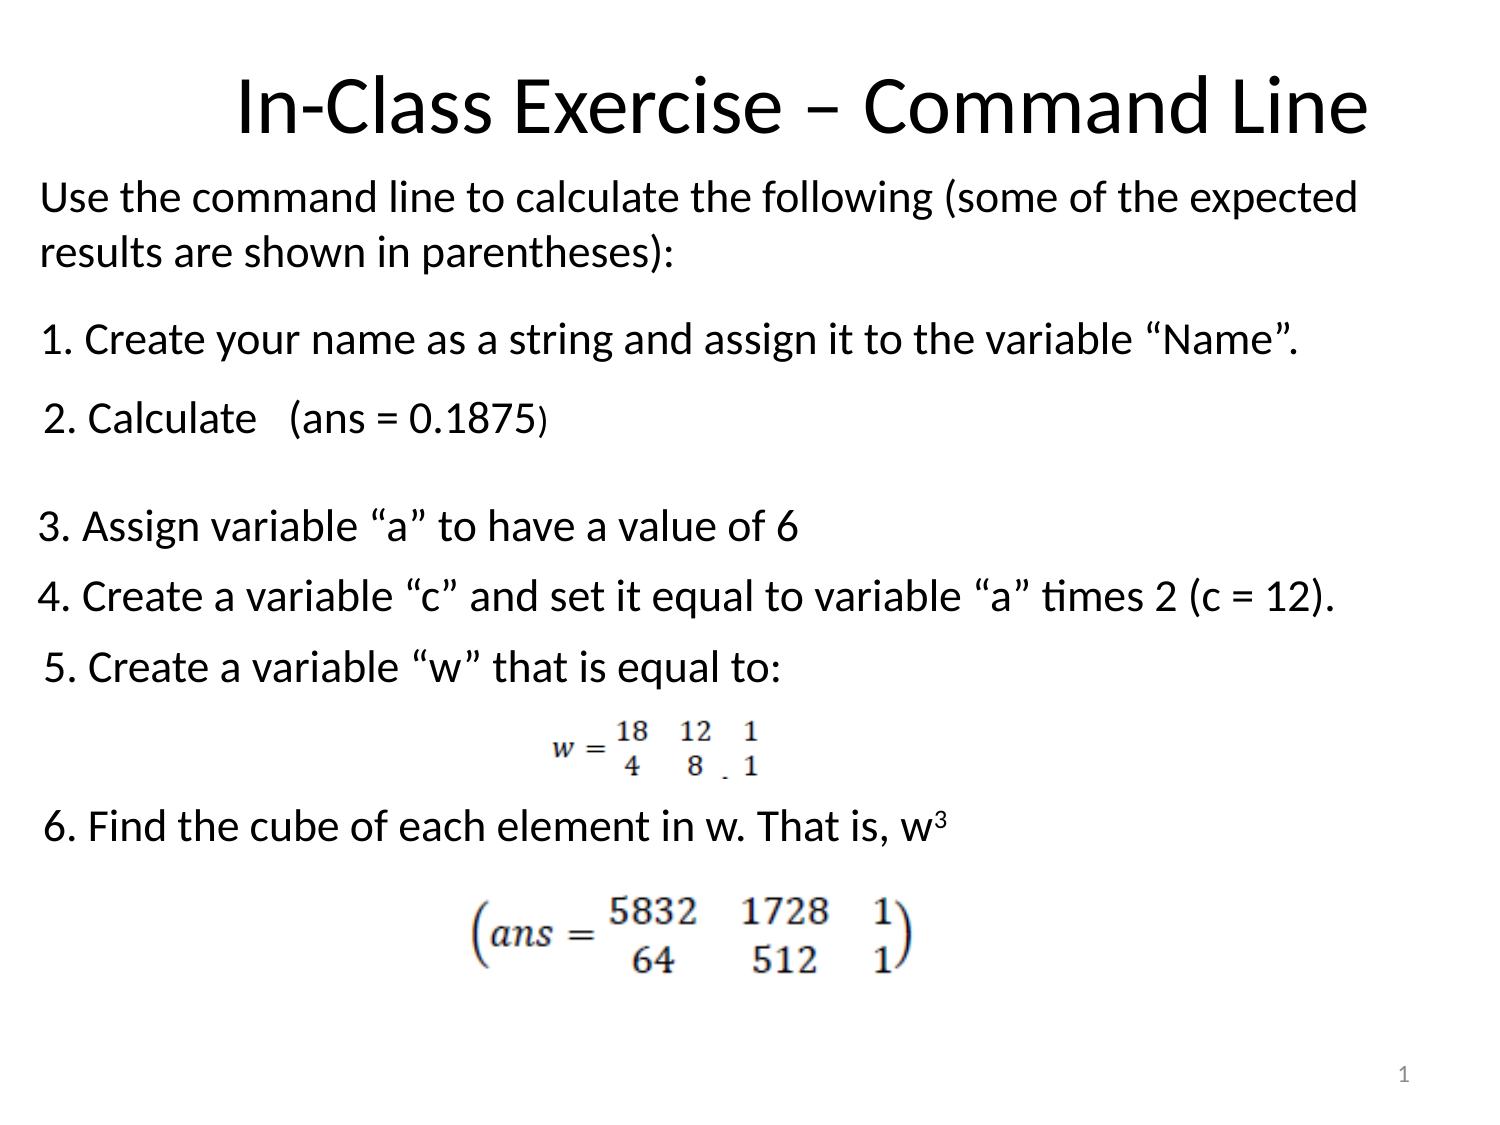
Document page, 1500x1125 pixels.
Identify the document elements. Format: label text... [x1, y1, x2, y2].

picture [462, 887, 938, 1001]
picture [537, 713, 779, 780]
slide_number 1 [1074, 1042, 1425, 1103]
text_box In-Class Exercise – Command Line [206, 43, 1419, 158]
text_box 3. Assign variable “a” to have a value of 6 [22, 487, 1110, 558]
text_box 5. Create a variable “w” that is equal to: [28, 629, 1054, 699]
text_box 1. Create your name as a string and assign it to the variable “Name”. [24, 301, 1500, 372]
text_box 4. Create a variable “c” and set it equal to variable “a” times 2 (c = 12). [22, 558, 1398, 629]
text_box 6. Find the cube of each element in w. That is, w3 [28, 788, 1166, 859]
text_box Use the command line to calculate the following (some of the expected results are shown in parentheses): [24, 159, 1438, 284]
